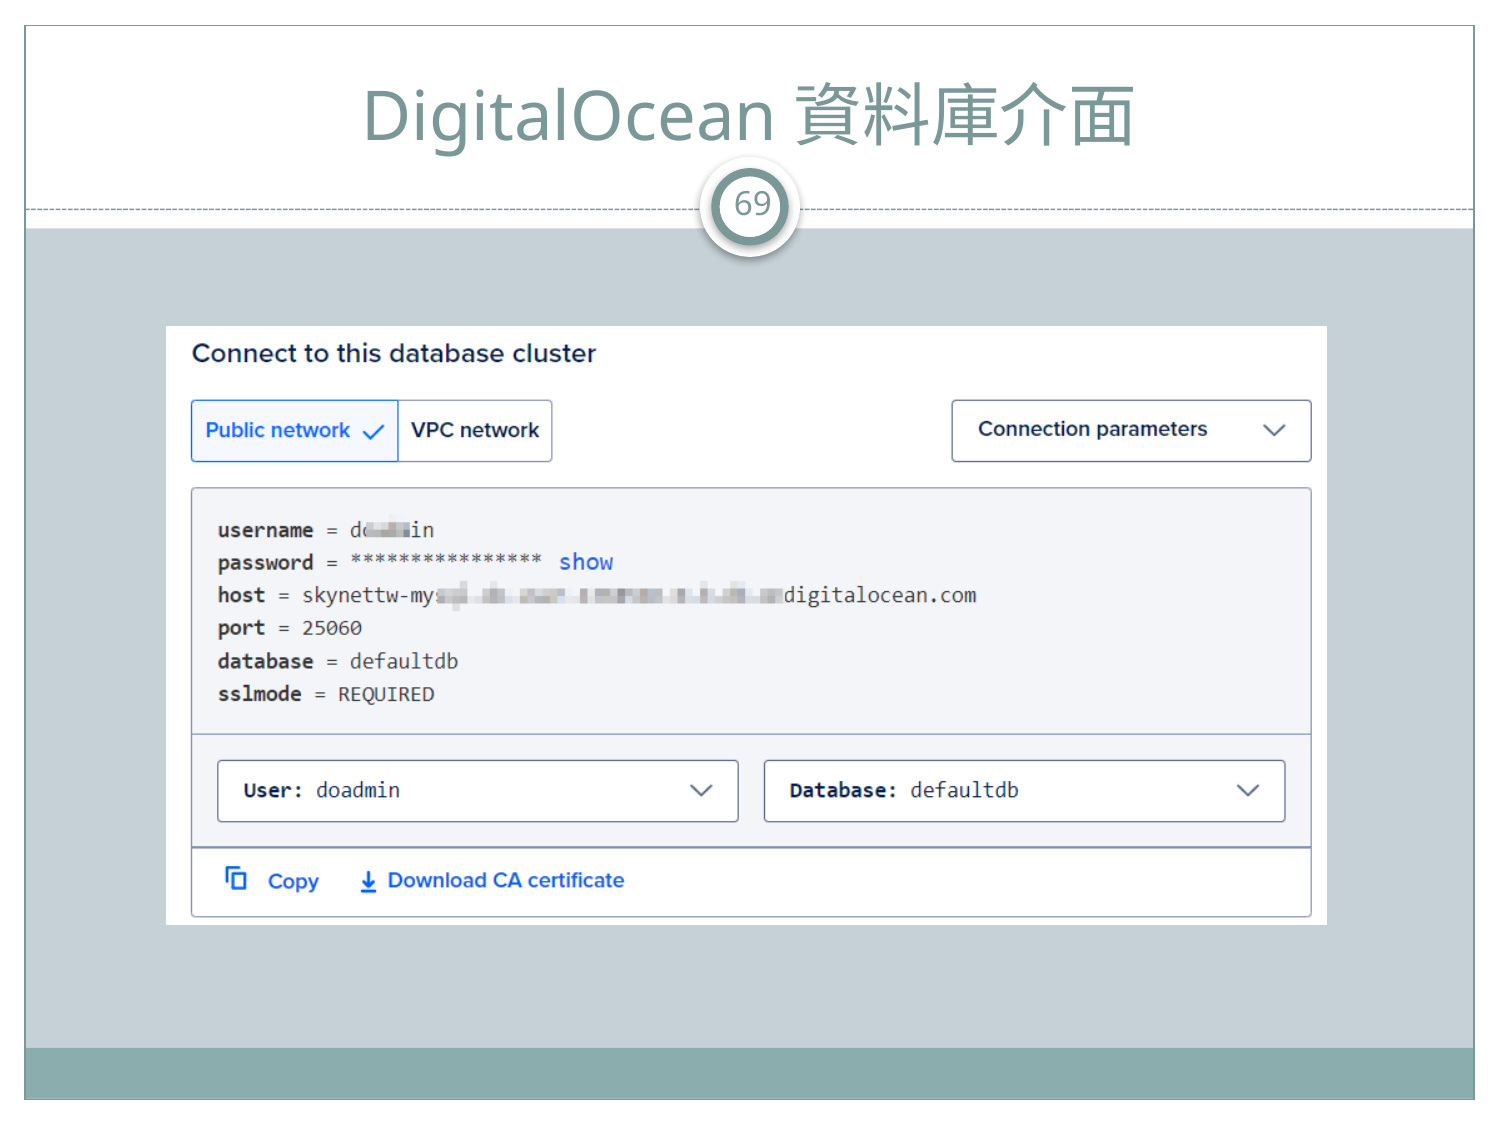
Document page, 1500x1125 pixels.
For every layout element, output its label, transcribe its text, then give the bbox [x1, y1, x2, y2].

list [166, 325, 1328, 926]
slide_number 69 [715, 168, 791, 241]
title DigitalOcean資料庫介面 [49, 37, 1450, 162]
